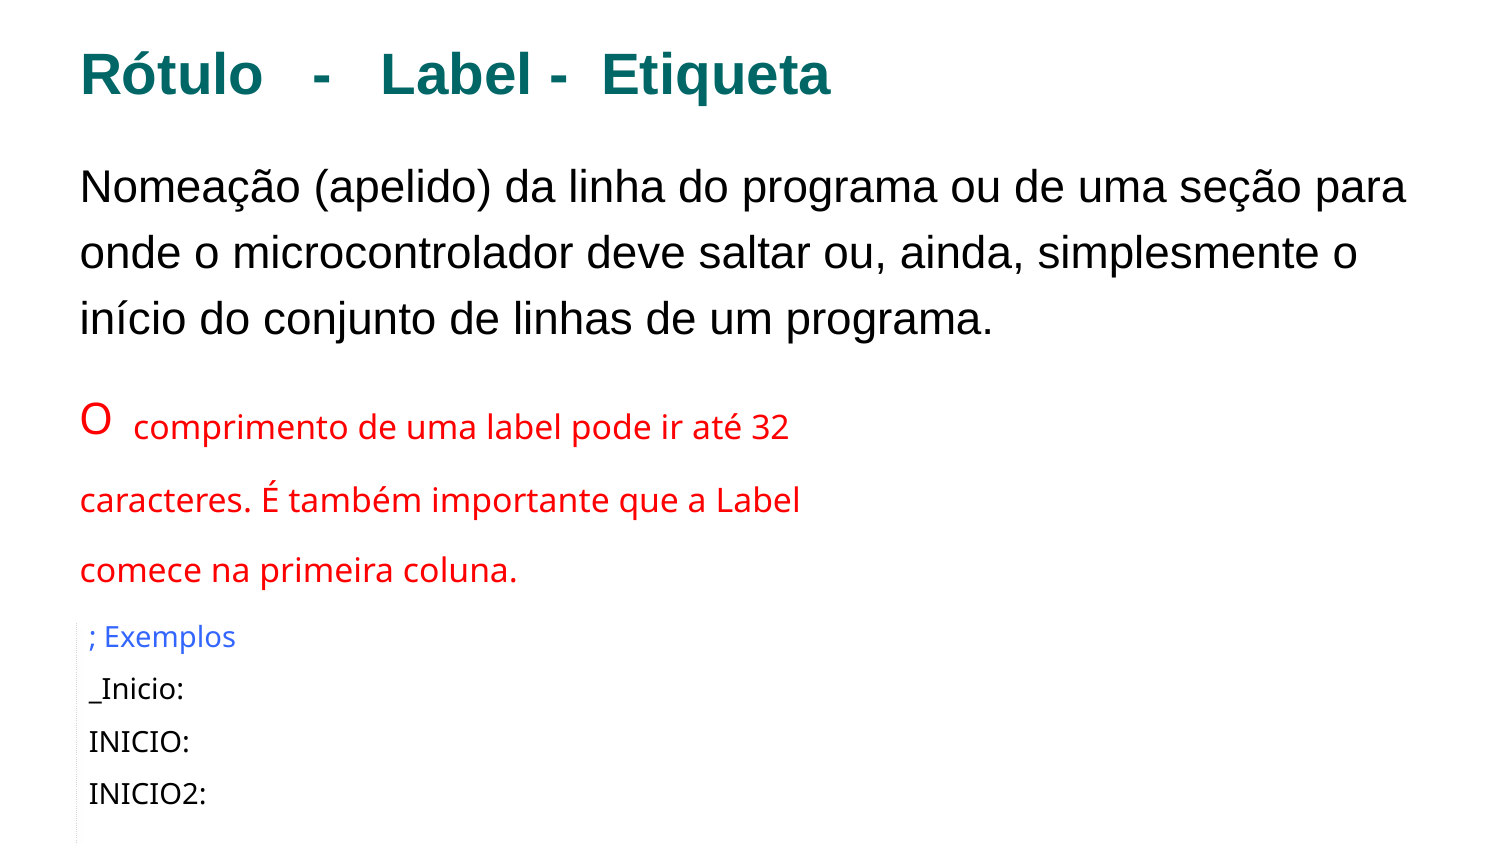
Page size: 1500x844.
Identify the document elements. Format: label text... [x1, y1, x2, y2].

text_box ; Exemplos _Inicio: INICIO: INICIO2: [73, 610, 252, 818]
text_box O comprimento de uma label pode ir até 32 caracteres. É também importante que a Label comece na primeira coluna. [64, 374, 857, 620]
text_box Nomeação (apelido) da linha do programa ou de uma seção para onde o microcontrolador deve saltar ou, ainda, simplesmente o início do conjunto de linhas de um programa. [64, 138, 1447, 351]
title Rótulo - Label - Etiqueta [64, 0, 1265, 114]
